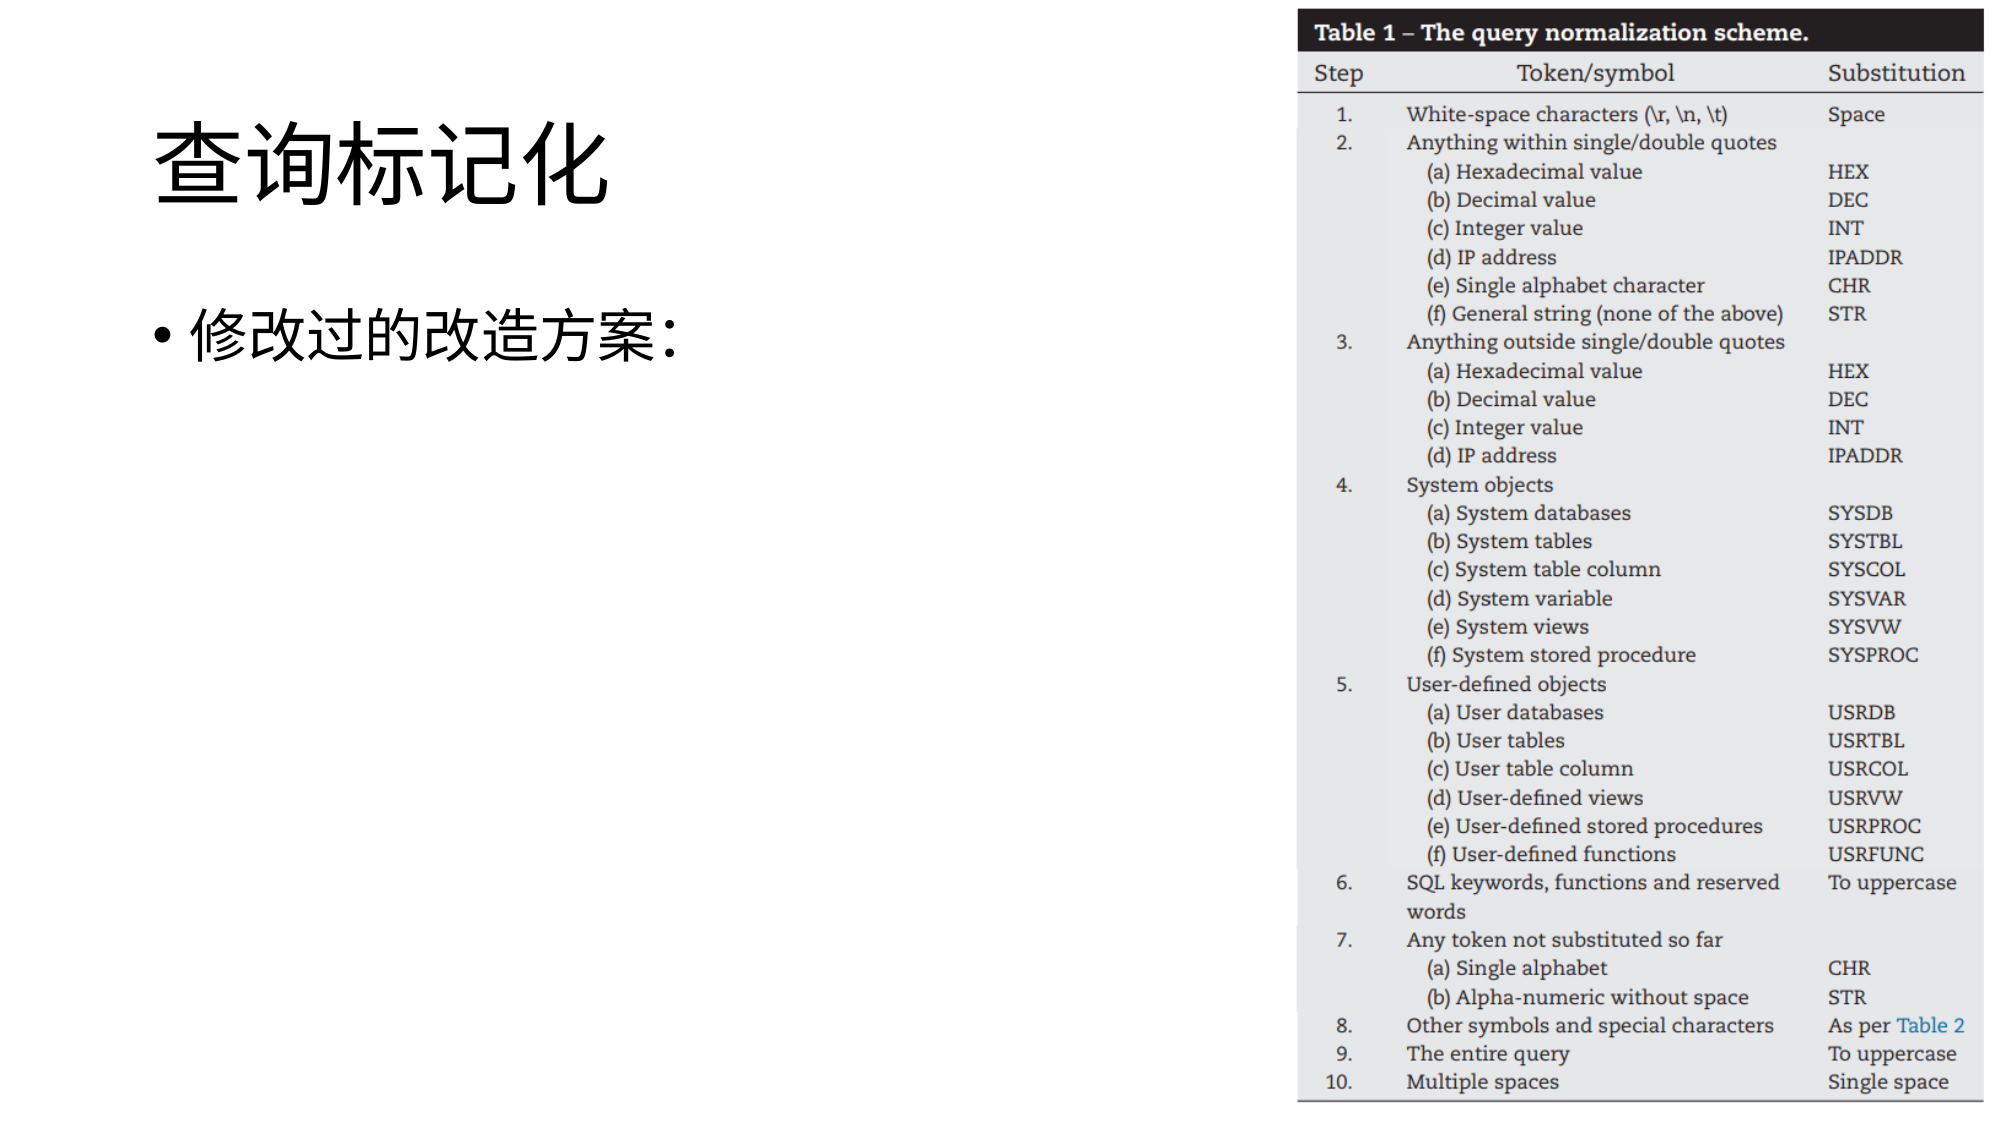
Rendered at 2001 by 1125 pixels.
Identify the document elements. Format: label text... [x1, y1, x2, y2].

title 查询标记化 [137, 59, 1292, 278]
list 修改过的改造方案： [137, 299, 1292, 1014]
picture [1292, 0, 2000, 1112]
